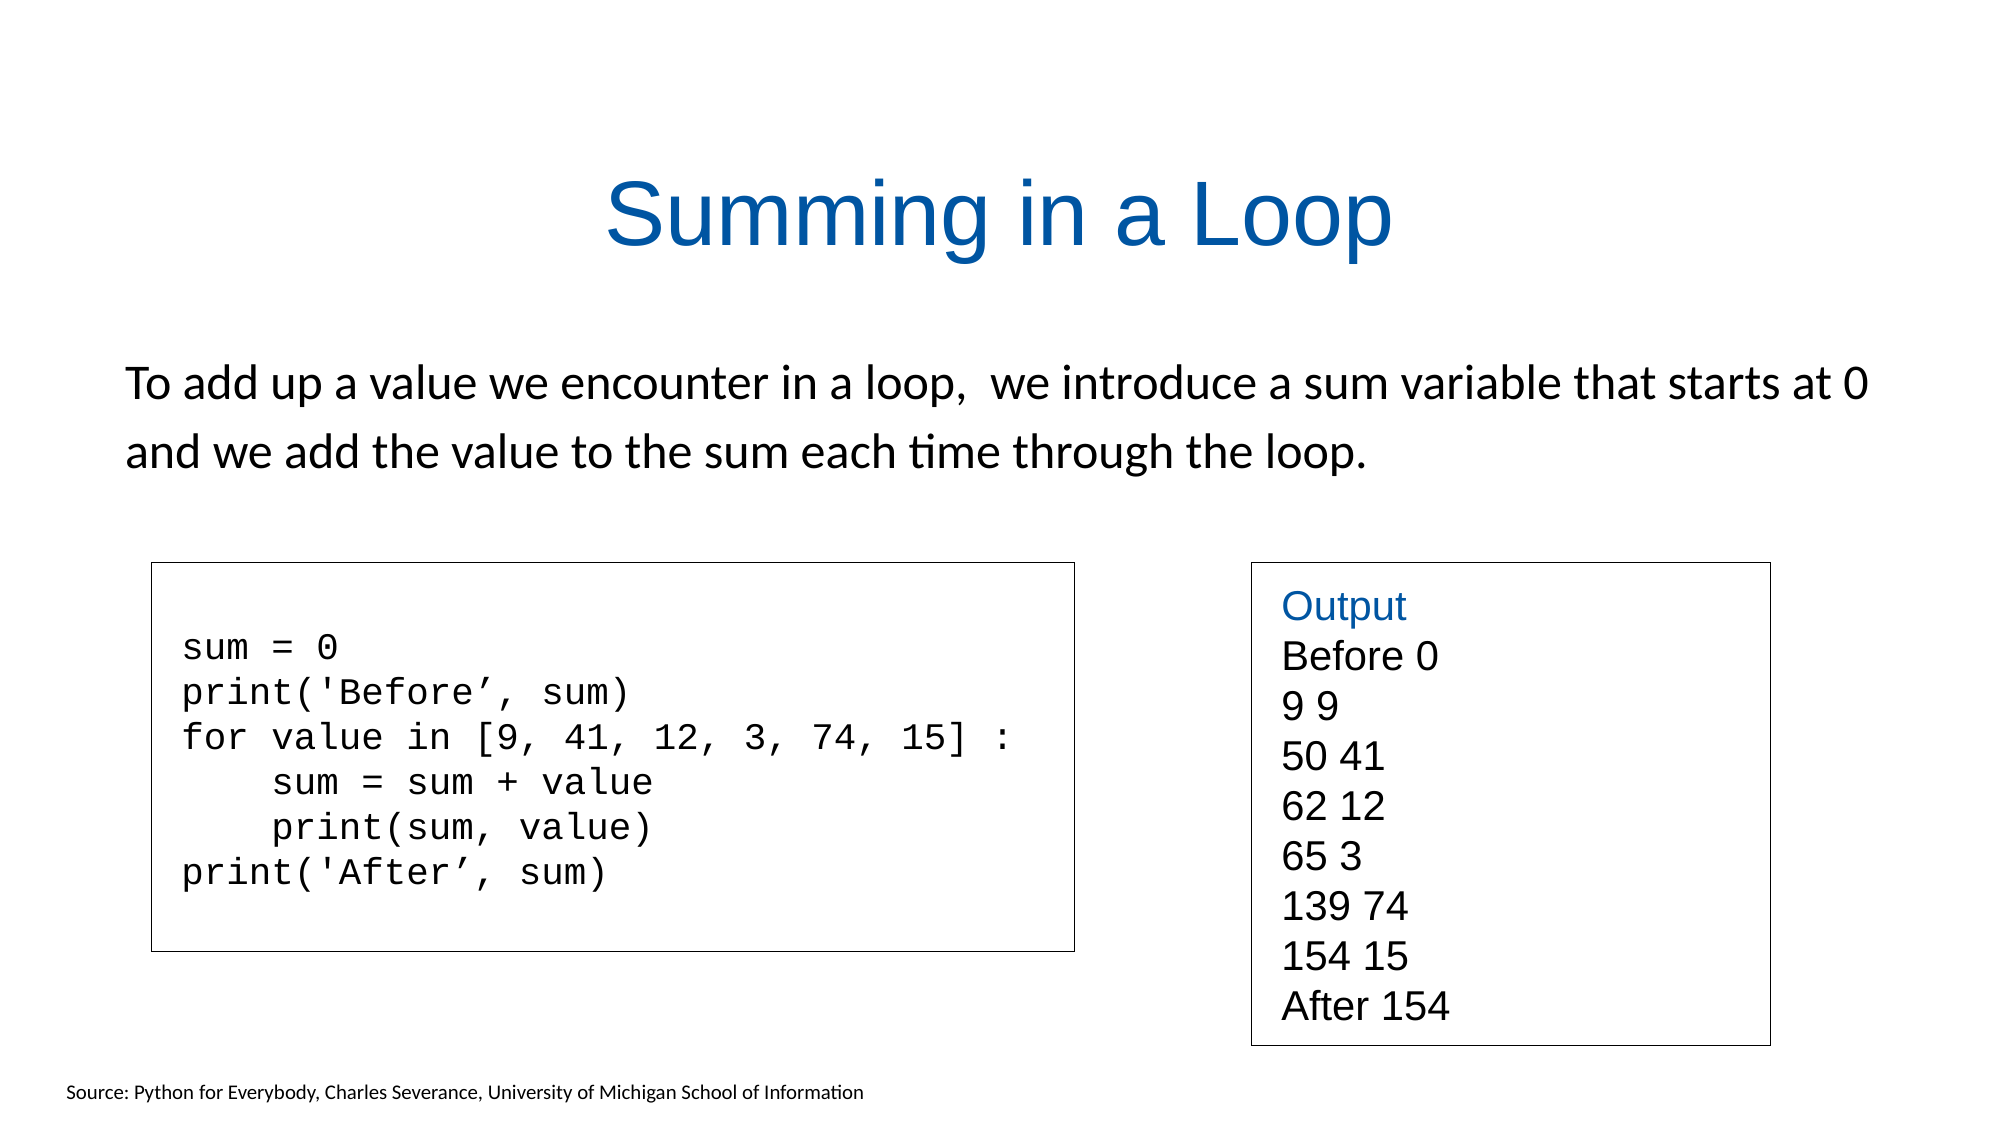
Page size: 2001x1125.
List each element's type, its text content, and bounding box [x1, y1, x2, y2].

text_box Output Before 0 9 9 50 41 62 12 65 3 139 74 154 15 After 154 [1251, 562, 1771, 1046]
text_box Source: Python for Everybody, Charles Severance, University of Michigan School of Information [51, 1071, 880, 1112]
text_box sum = 0 print('Before’, sum) for value in [9, 41, 12, 3, 74, 15] : sum = sum + value print(sum, value) print('After’, sum) [151, 562, 1075, 952]
title Summing in a Loop [142, 103, 1857, 315]
text_box To add up a value we encounter in a loop, we introduce a sum variable that starts at 0 and we add the value to the sum each time through the loop. [125, 339, 1927, 481]
